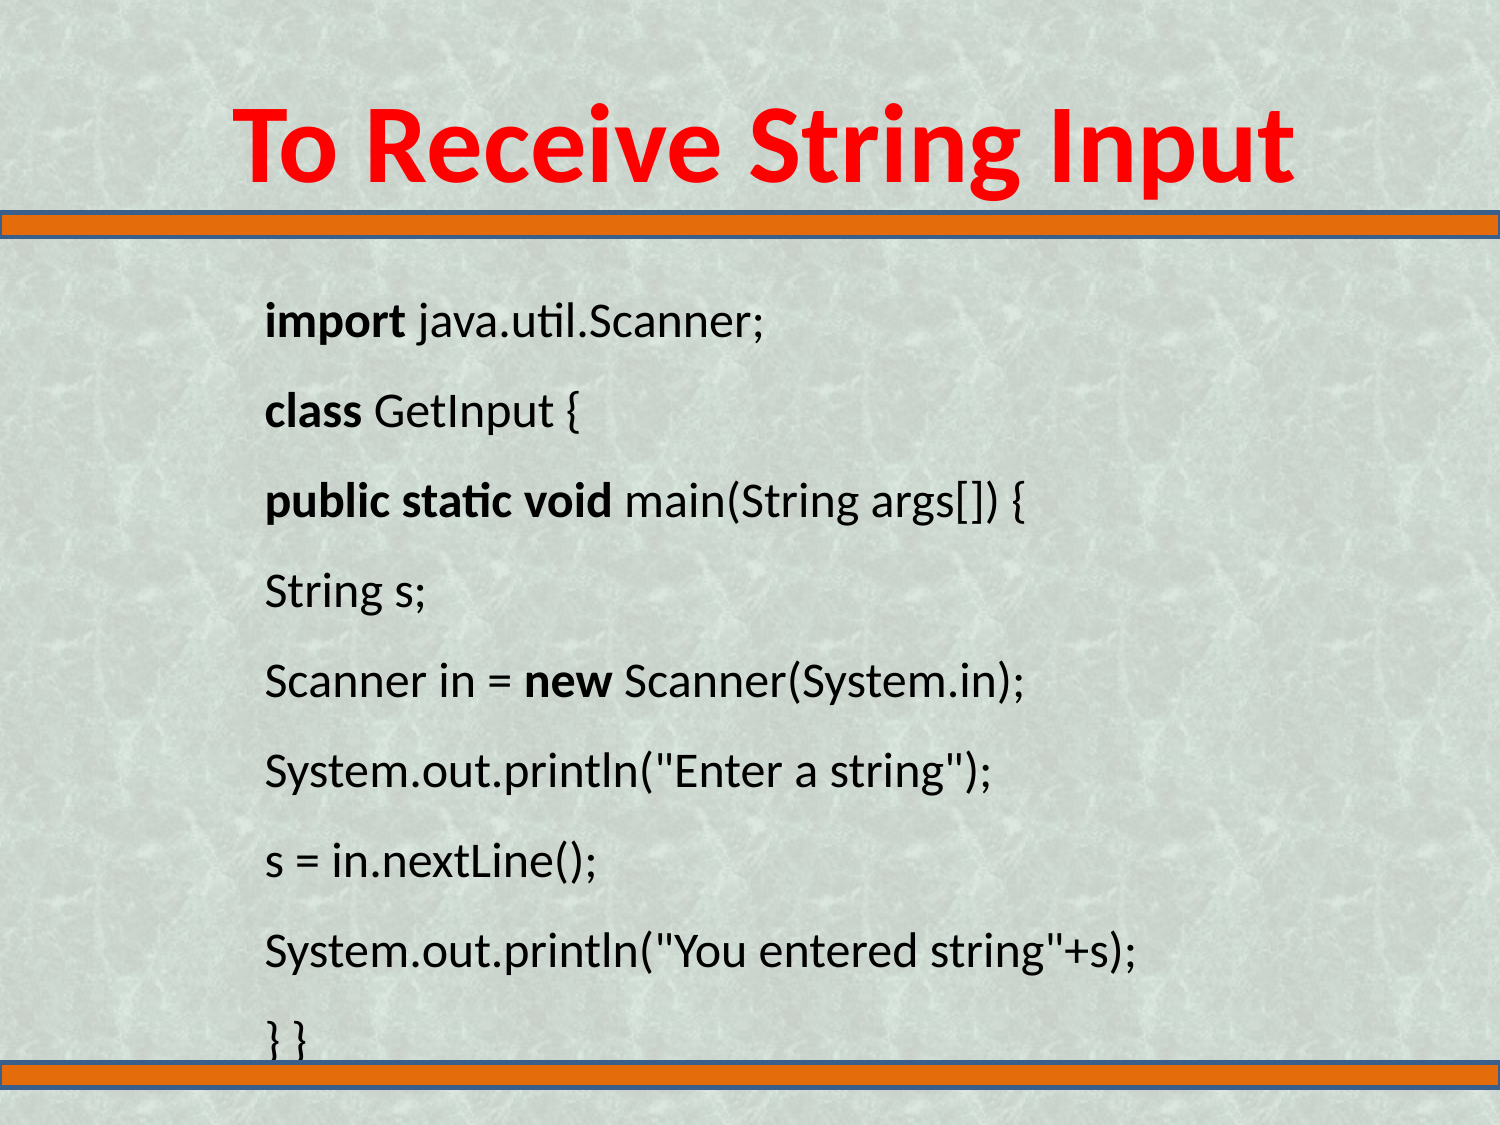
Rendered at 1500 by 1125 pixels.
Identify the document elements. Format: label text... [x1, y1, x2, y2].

text_box [0, 1060, 1500, 1090]
text_box To Receive String Input [217, 62, 1313, 210]
text_box import java.util.Scanner; class GetInput { public static void main(String args[]) { String s; Scanner in = new Scanner(System.in); System.out.println("Enter a string"); s = in.nextLine(); System.out.println("You entered string"+s); } } [249, 249, 1213, 1060]
text_box [0, 210, 1500, 239]
